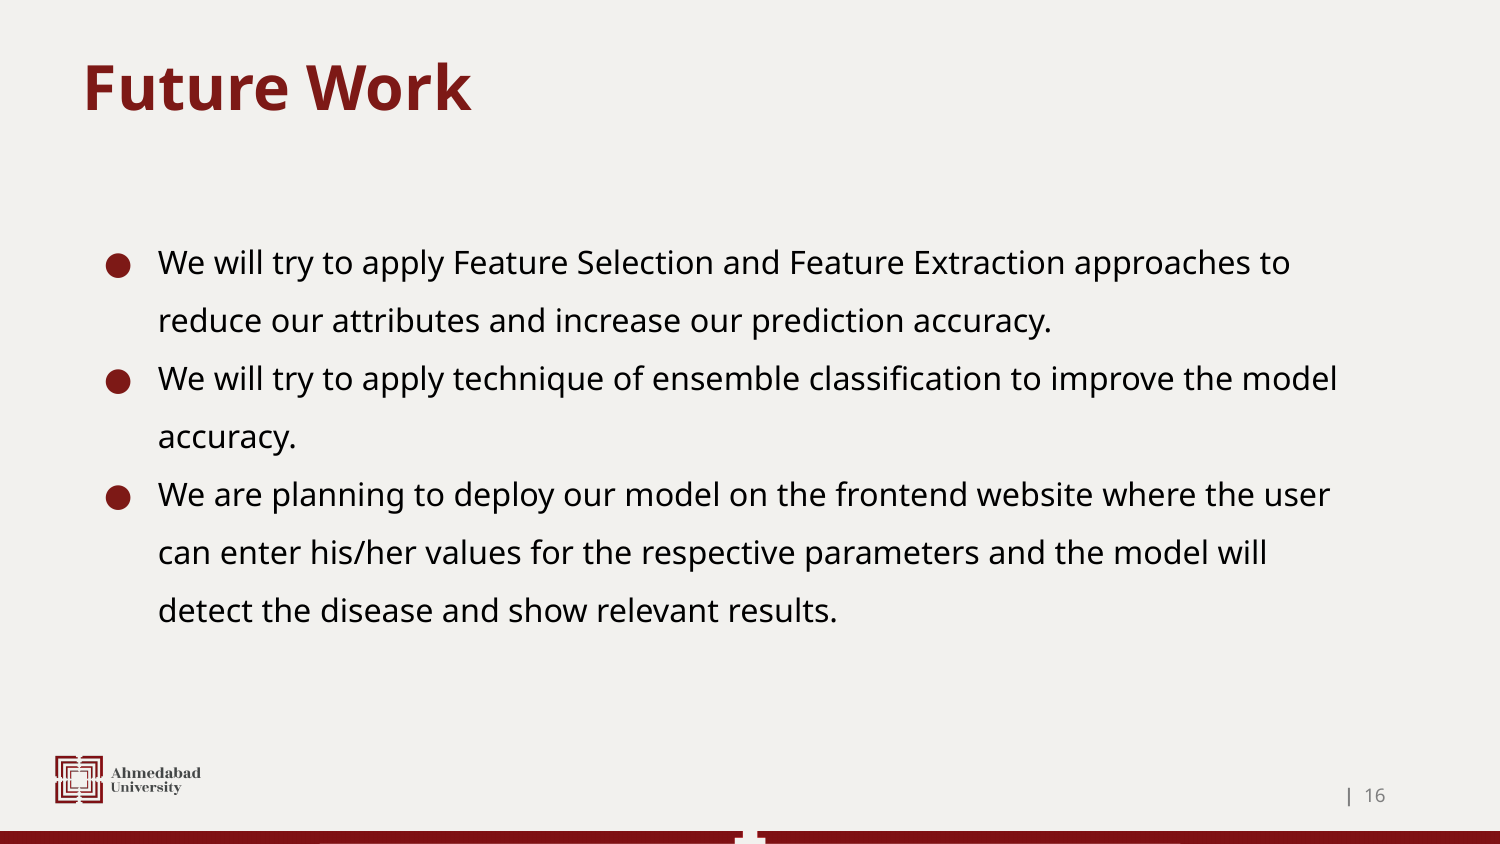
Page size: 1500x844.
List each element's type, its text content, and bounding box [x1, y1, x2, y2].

title Future Work [71, 32, 1366, 130]
list We will try to apply Feature Selection and Feature Extraction approaches to reduce our attributes and increase our prediction accuracy. We will try to apply technique of ensemble classification to improve the model accuracy. We are planning to deploy our model on the frontend website where the user can enter his/her values for the respective parameters and the model will detect the disease and show relevant results. [71, 217, 1366, 753]
slide_number | ‹#› [1329, 773, 1397, 820]
picture [0, 831, 1500, 844]
picture [44, 742, 213, 817]
